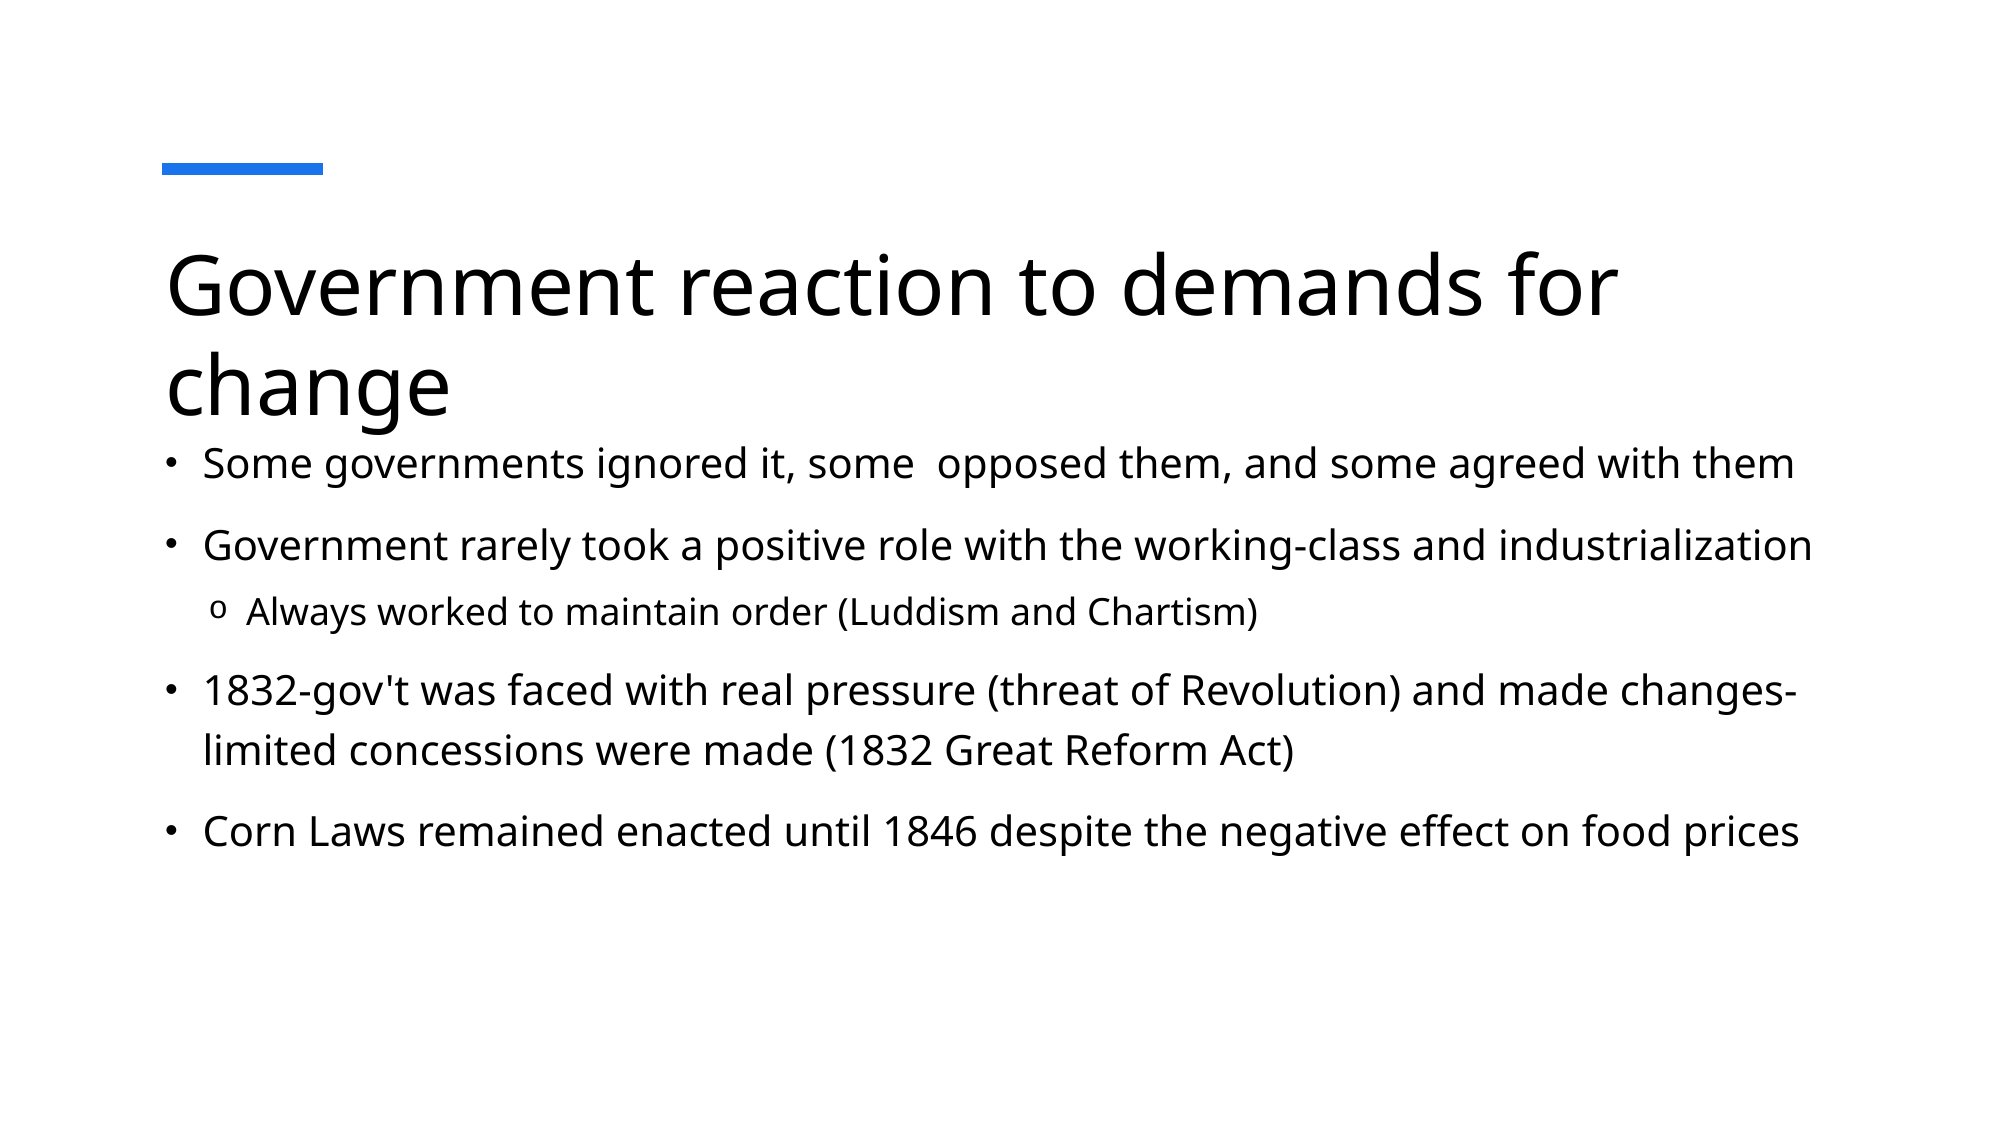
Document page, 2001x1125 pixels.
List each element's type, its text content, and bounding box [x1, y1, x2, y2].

list Some governments ignored it, some opposed them, and some agreed with them Government rarely took a positive role with the working-class and industrialization Always worked to maintain order (Luddism and Chartism) 1832-gov't was faced with real pressure (threat of Revolution) and made changes-limited concessions were made (1832 Great Reform Act) Corn Laws remained enacted until 1846 despite the negative effect on food prices [150, 419, 1850, 975]
title Government reaction to demands for change [150, 224, 1850, 419]
